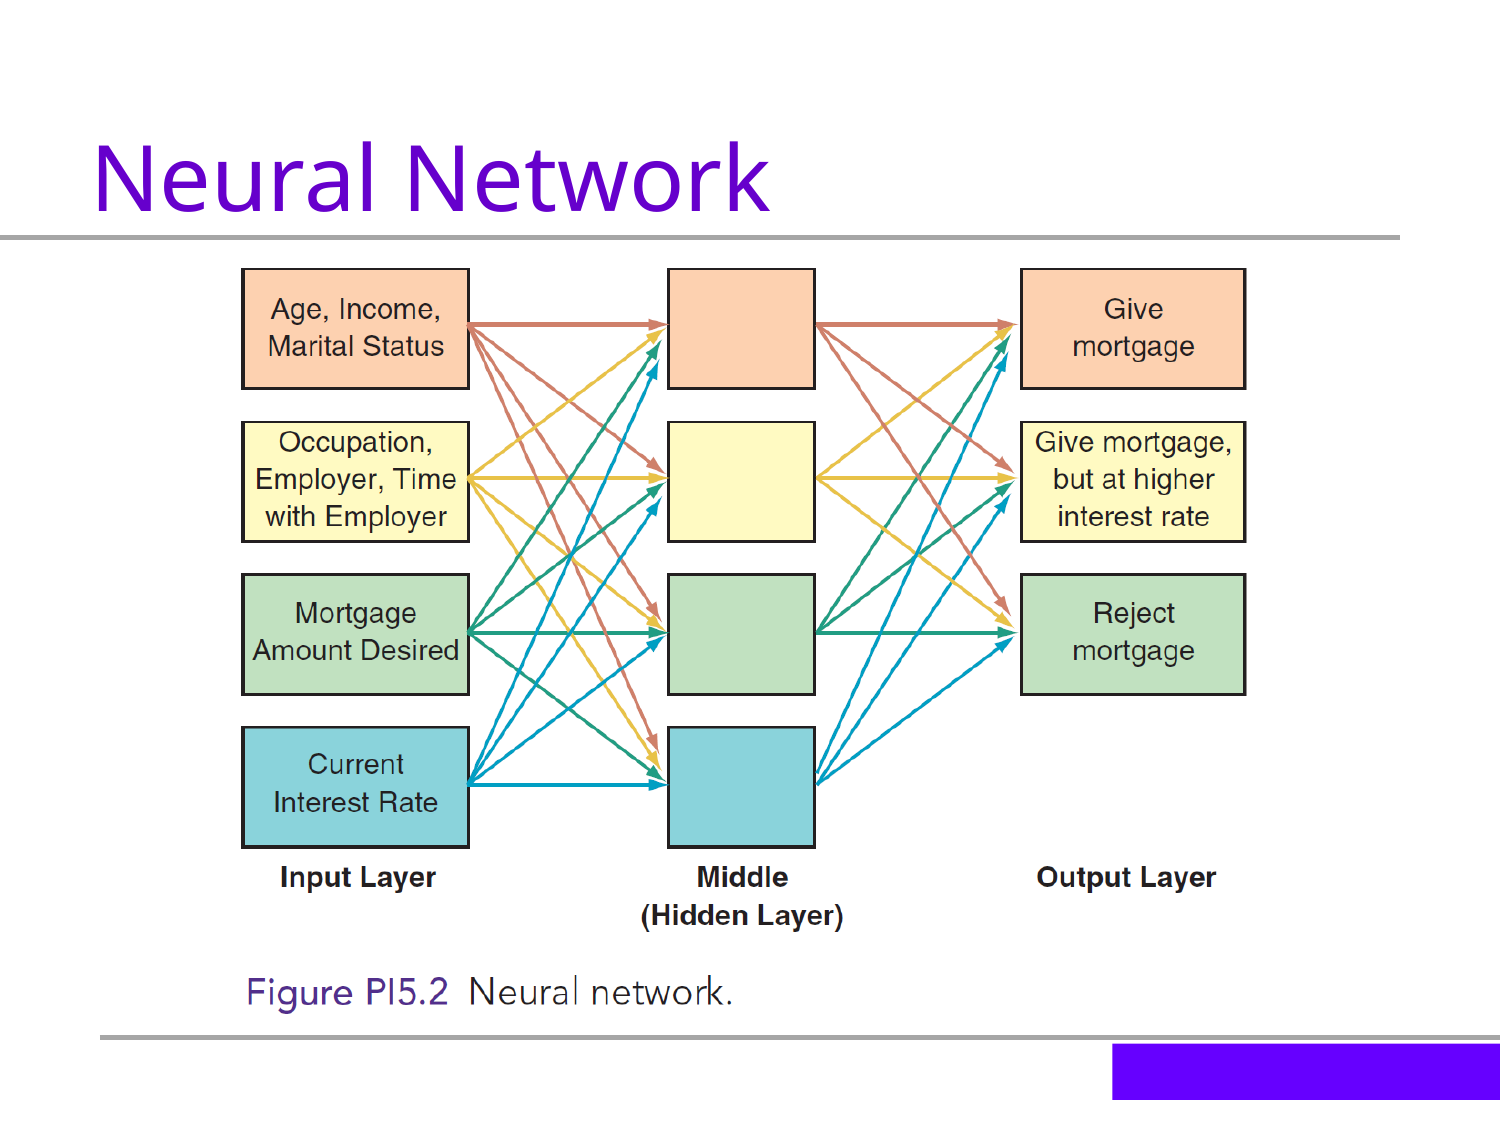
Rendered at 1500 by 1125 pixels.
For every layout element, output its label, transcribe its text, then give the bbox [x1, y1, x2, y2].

subtitle Neural Network [75, 12, 1413, 238]
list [230, 249, 1258, 1026]
